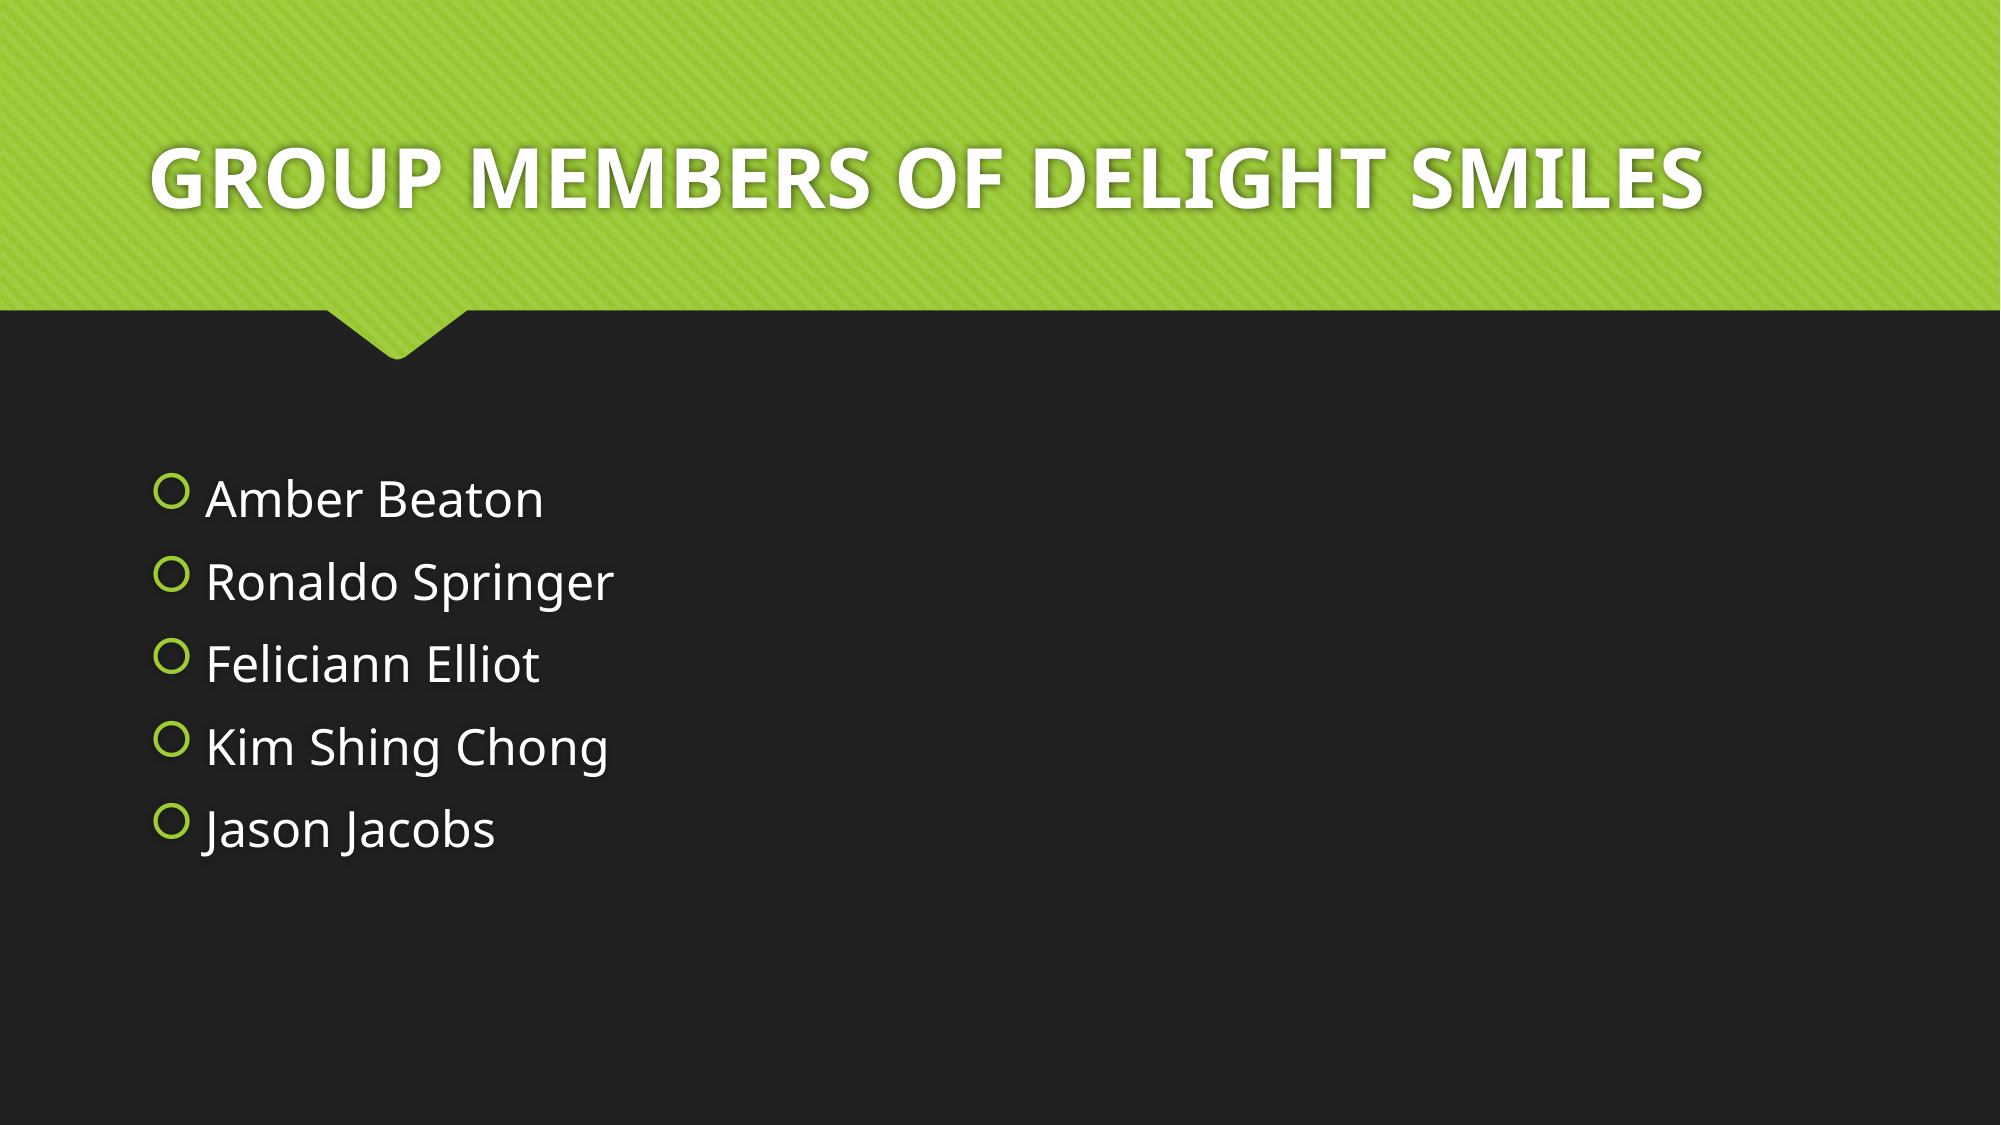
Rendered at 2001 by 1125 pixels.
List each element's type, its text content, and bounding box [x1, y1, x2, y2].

title GROUP MEMBERS OF DELIGHT SMILES [132, 73, 1868, 233]
list Amber Beaton Ronaldo Springer Feliciann Elliot Kim Shing Chong Jason Jacobs [134, 364, 1866, 962]
